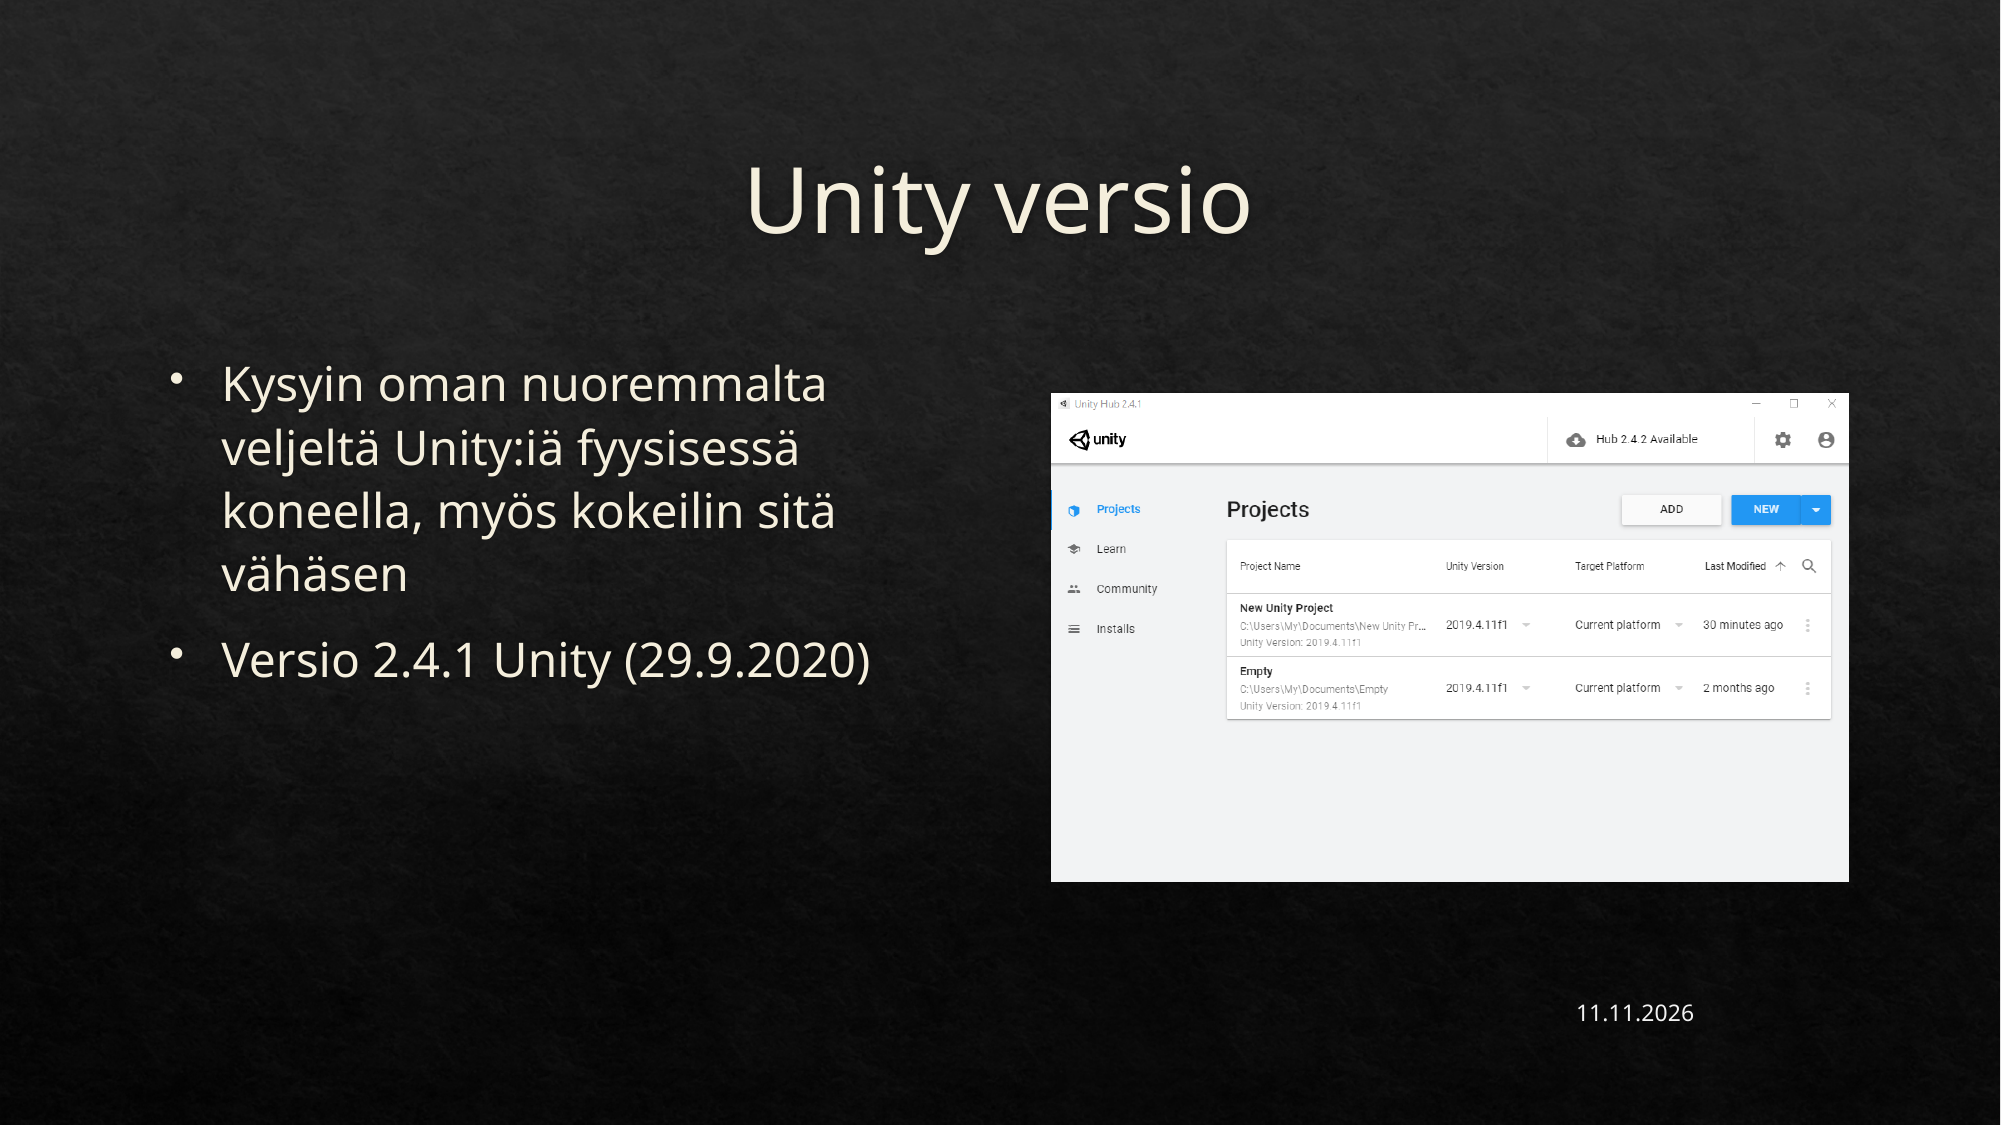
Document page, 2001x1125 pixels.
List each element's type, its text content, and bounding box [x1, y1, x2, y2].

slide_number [1259, 984, 1710, 1045]
title Unity versio [149, 99, 1849, 307]
list Kysyin oman nuoremmalta veljeltä Unity:iä fyysisessä koneella, myös kokeilin sitä vähäsen Versio 2.4.1 Unity (29.9.2020) [149, 340, 947, 935]
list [1051, 393, 1849, 882]
